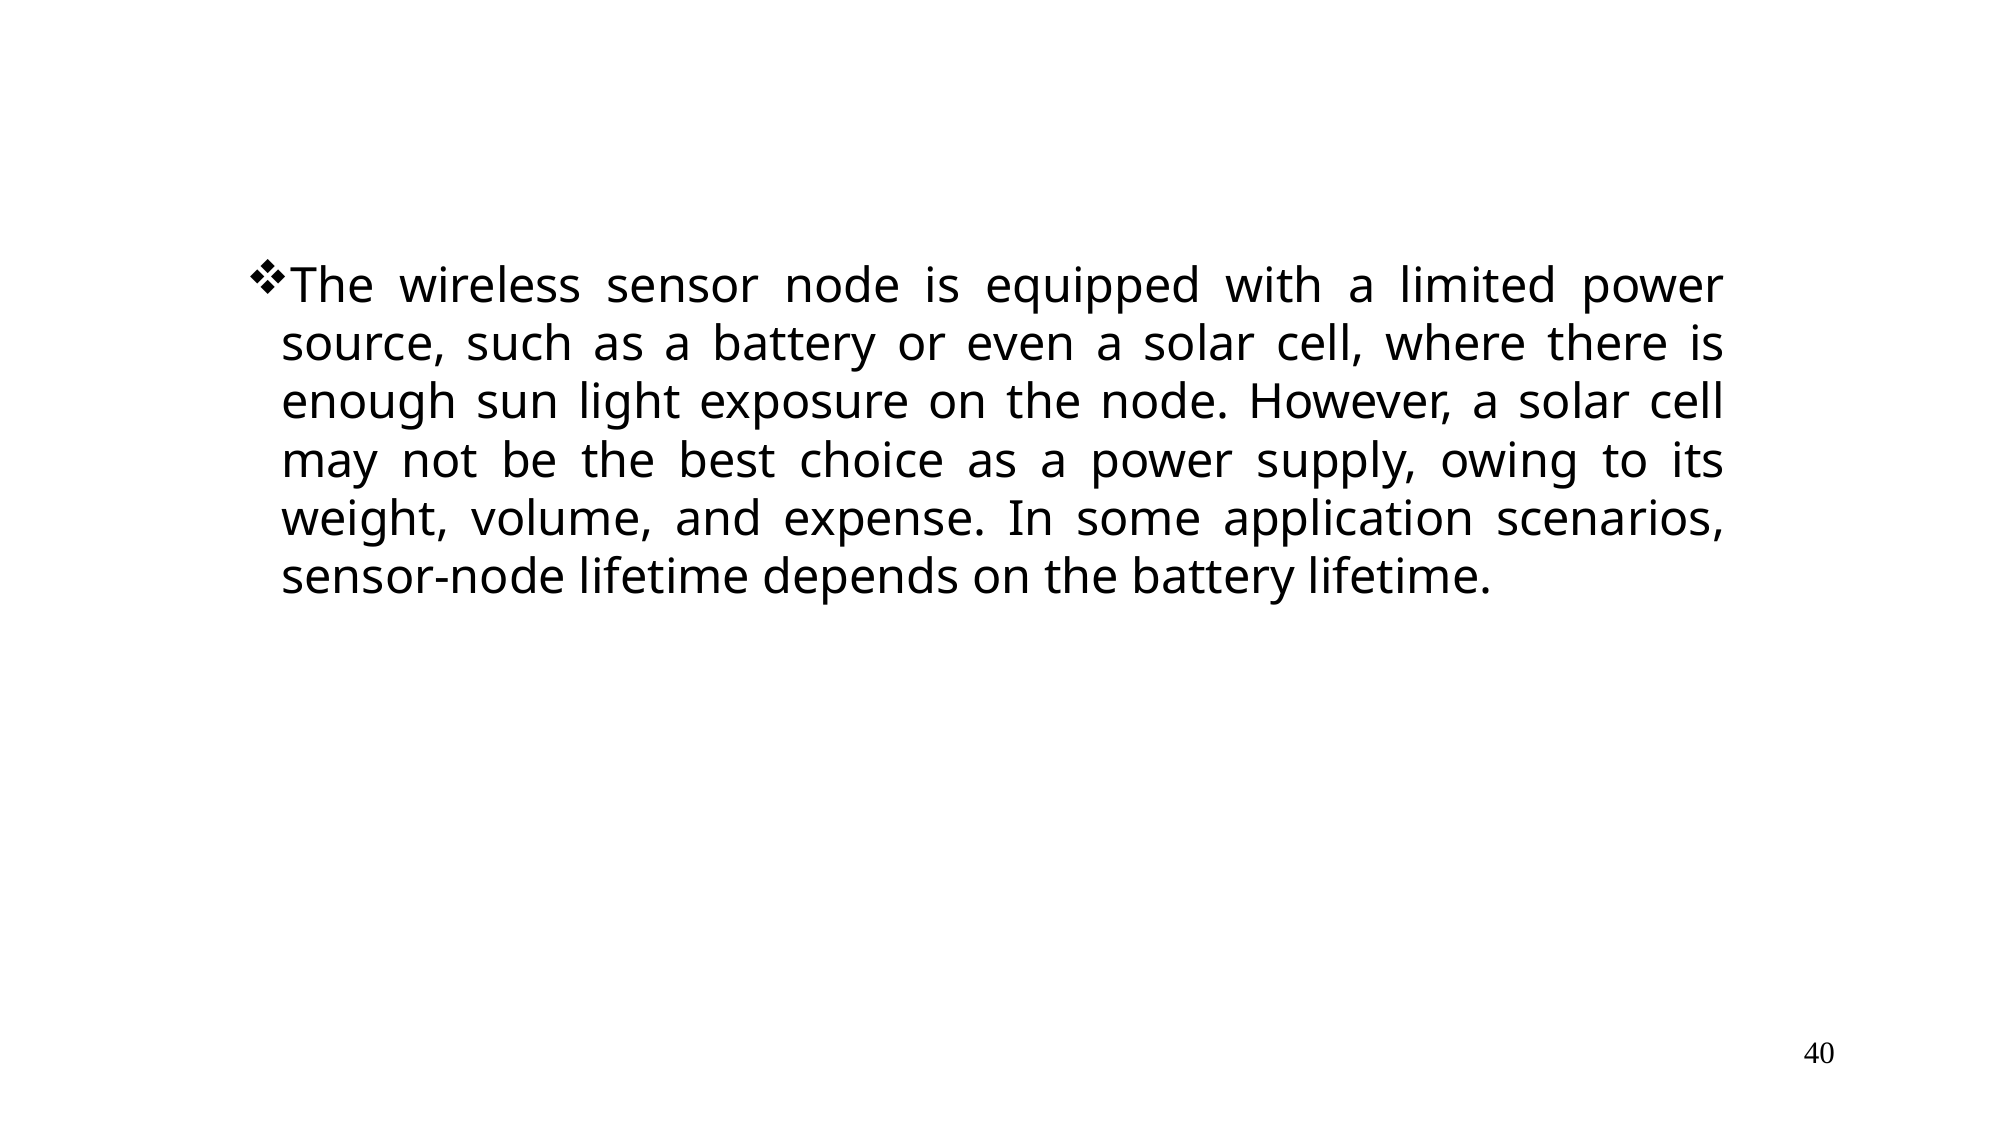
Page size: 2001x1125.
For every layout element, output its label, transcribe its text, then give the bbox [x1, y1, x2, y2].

text_box The wireless sensor node is equipped with a limited power source, such as a battery or even a solar cell, where there is enough sun light exposure on the node. However, a solar cell may not be the best choice as a power supply, owing to its weight, volume, and expense. In some application scenarios, sensor-node lifetime depends on the battery lifetime. [231, 246, 1741, 611]
slide_number 40 [1433, 1024, 1851, 1101]
